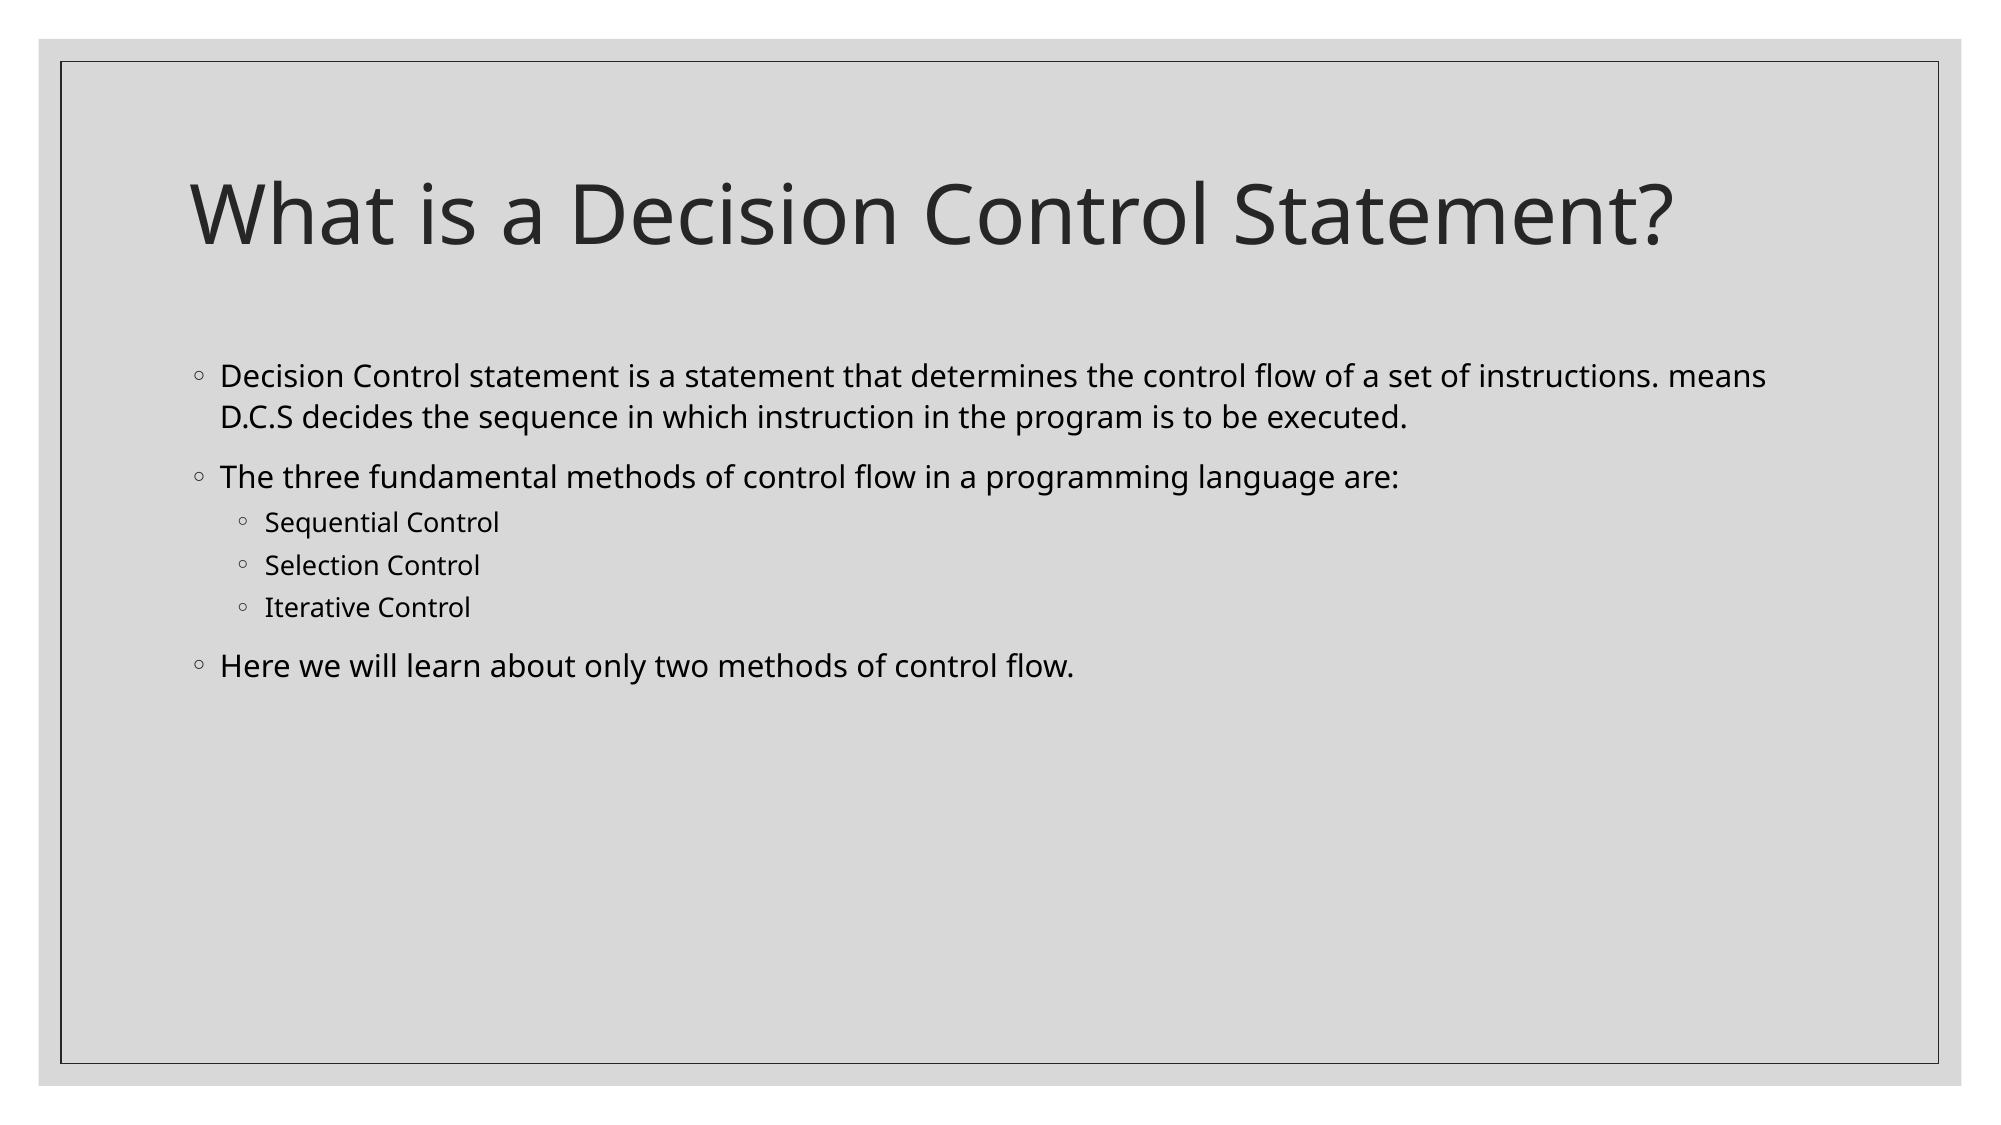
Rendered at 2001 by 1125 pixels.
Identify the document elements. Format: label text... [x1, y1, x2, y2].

title What is a Decision Control Statement? [174, 105, 1825, 331]
list Decision Control statement is a statement that determines the control flow of a set of instructions. means D.C.S decides the sequence in which instruction in the program is to be executed. The three fundamental methods of control flow in a programming language are: Sequential Control Selection Control Iterative Control Here we will learn about only two methods of control flow. [174, 345, 1825, 977]
